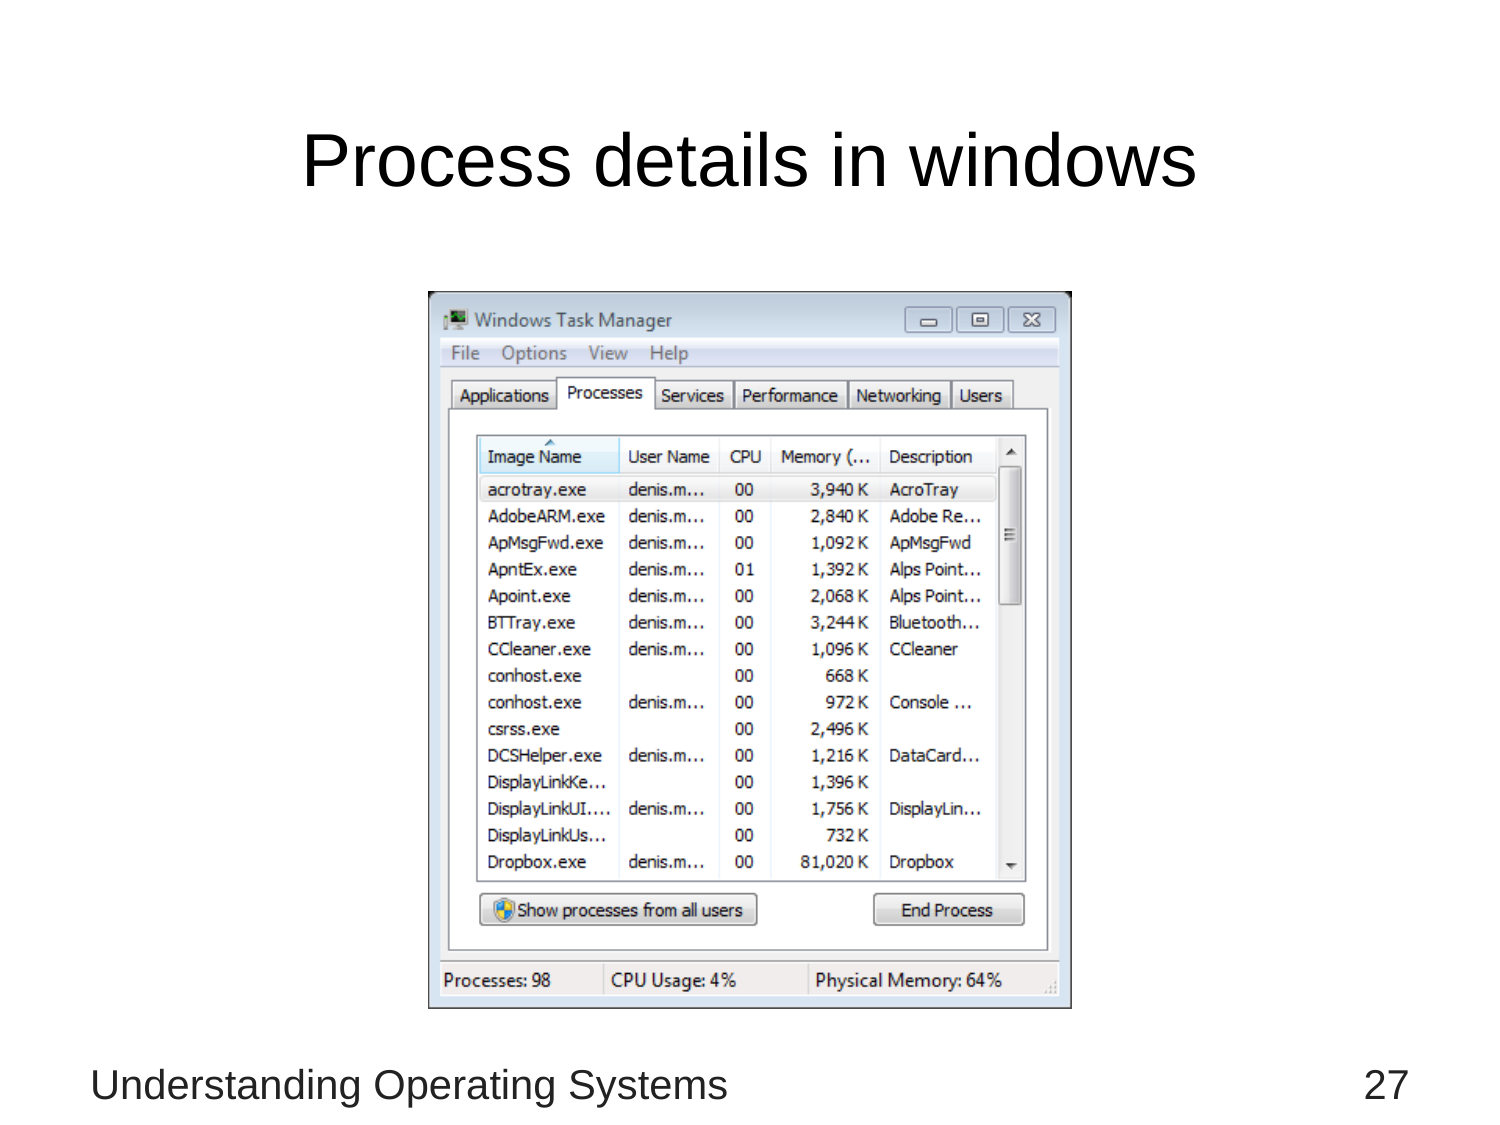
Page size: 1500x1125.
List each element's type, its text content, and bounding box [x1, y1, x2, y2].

title Process details in windows [87, 62, 1413, 250]
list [427, 291, 1073, 1009]
slide_number 27 [1112, 1049, 1426, 1088]
footer Understanding Operating Systems [74, 1049, 1038, 1088]
